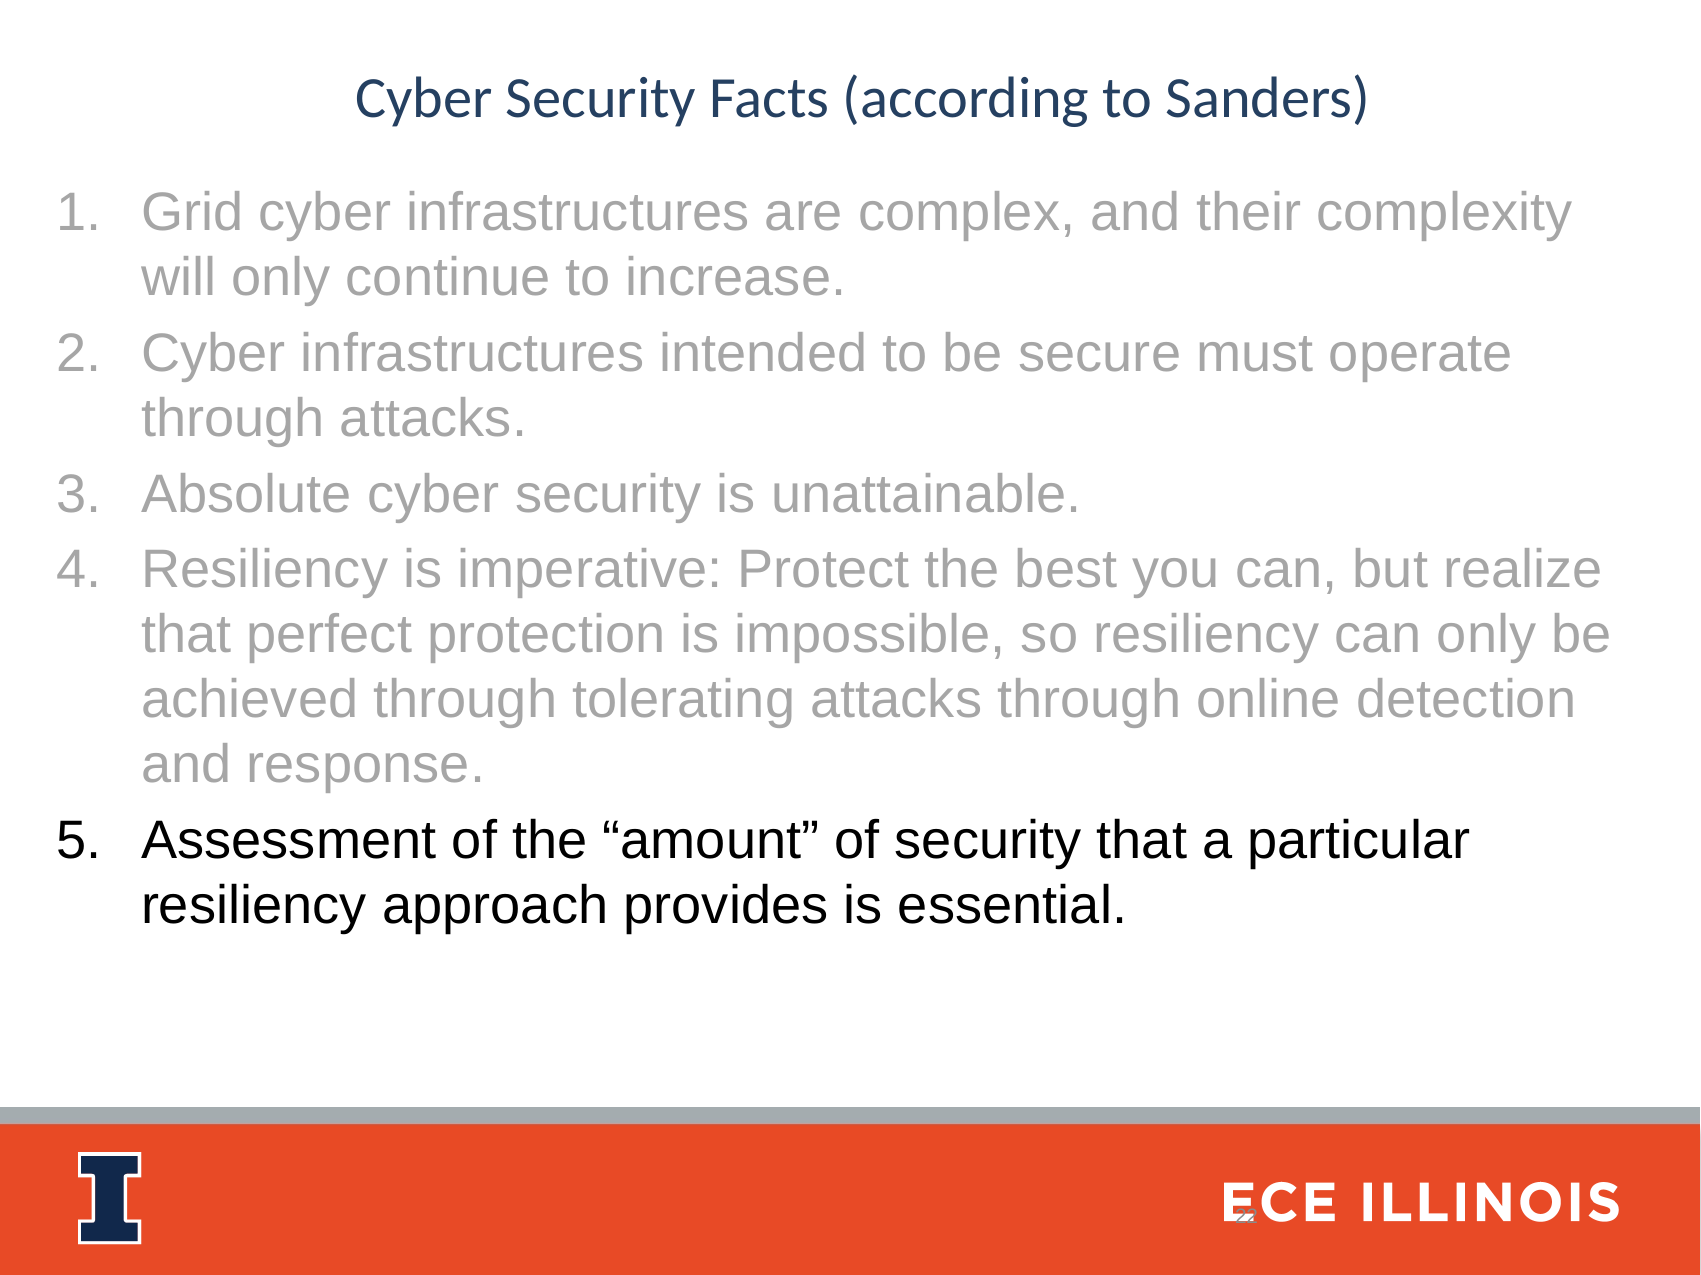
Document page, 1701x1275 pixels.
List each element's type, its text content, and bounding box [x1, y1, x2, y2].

picture [1615, 1181, 1619, 1222]
picture [76, 1152, 162, 1251]
title Cyber Security Facts (according to Sanders) [98, 50, 1629, 168]
slide_number 22 [1218, 1181, 1615, 1250]
picture [0, 1107, 1700, 1150]
list Grid cyber infrastructures are complex, and their complexity will only continue to increase. Cyber infrastructures intended to be secure must operate through attacks. Absolute cyber security is unattainable. Resiliency is imperative: Protect the best you can, but realize that perfect protection is impossible, so resiliency can only be achieved through tolerating attacks through online detection and response. Assessment of the “amount” of security that a particular resiliency approach provides is essential. [39, 168, 1646, 1082]
